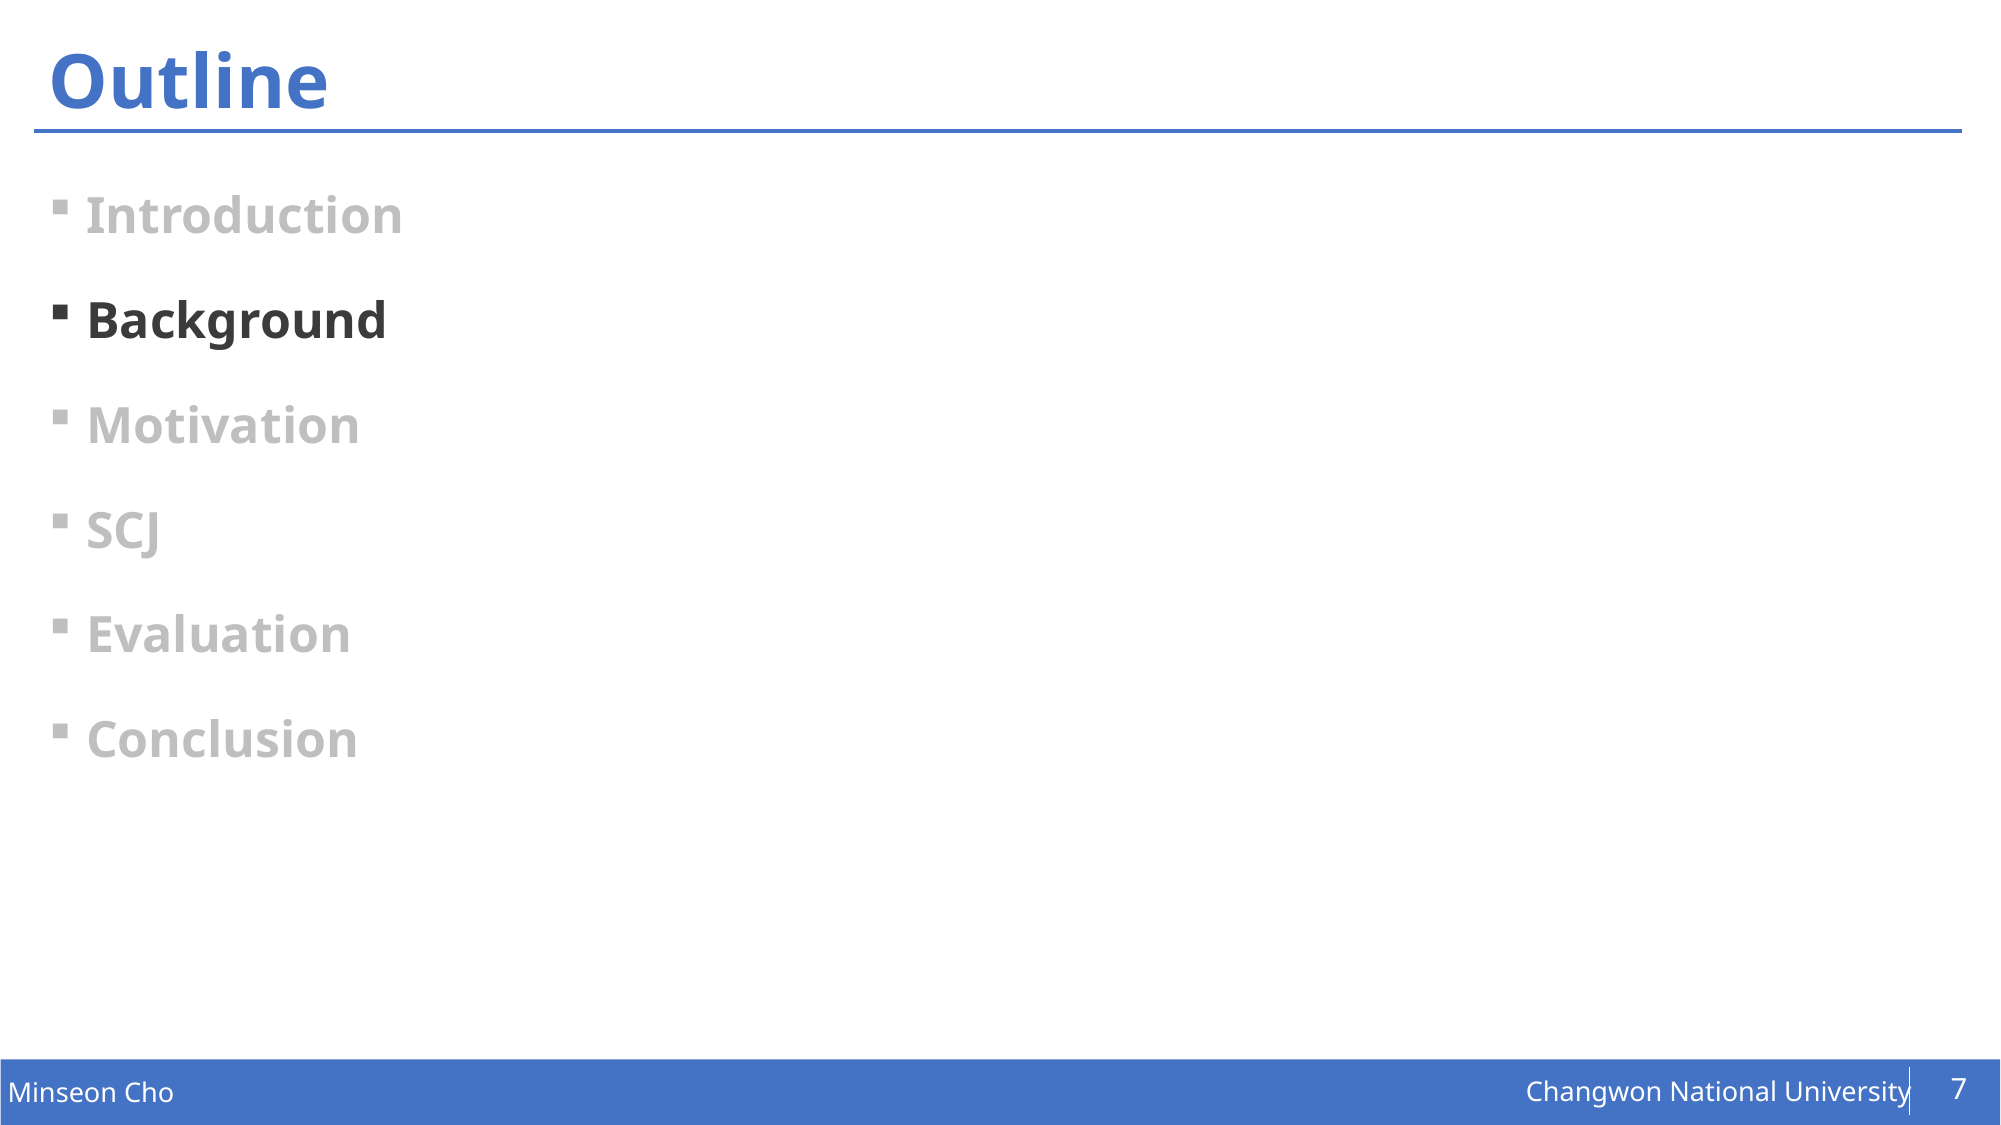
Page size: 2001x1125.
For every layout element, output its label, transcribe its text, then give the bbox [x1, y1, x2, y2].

slide_number 7 [1922, 1060, 1996, 1121]
list Introduction Background Motivation SCJ Evaluation Conclusion [33, 152, 1963, 997]
title Outline [33, 27, 1963, 143]
